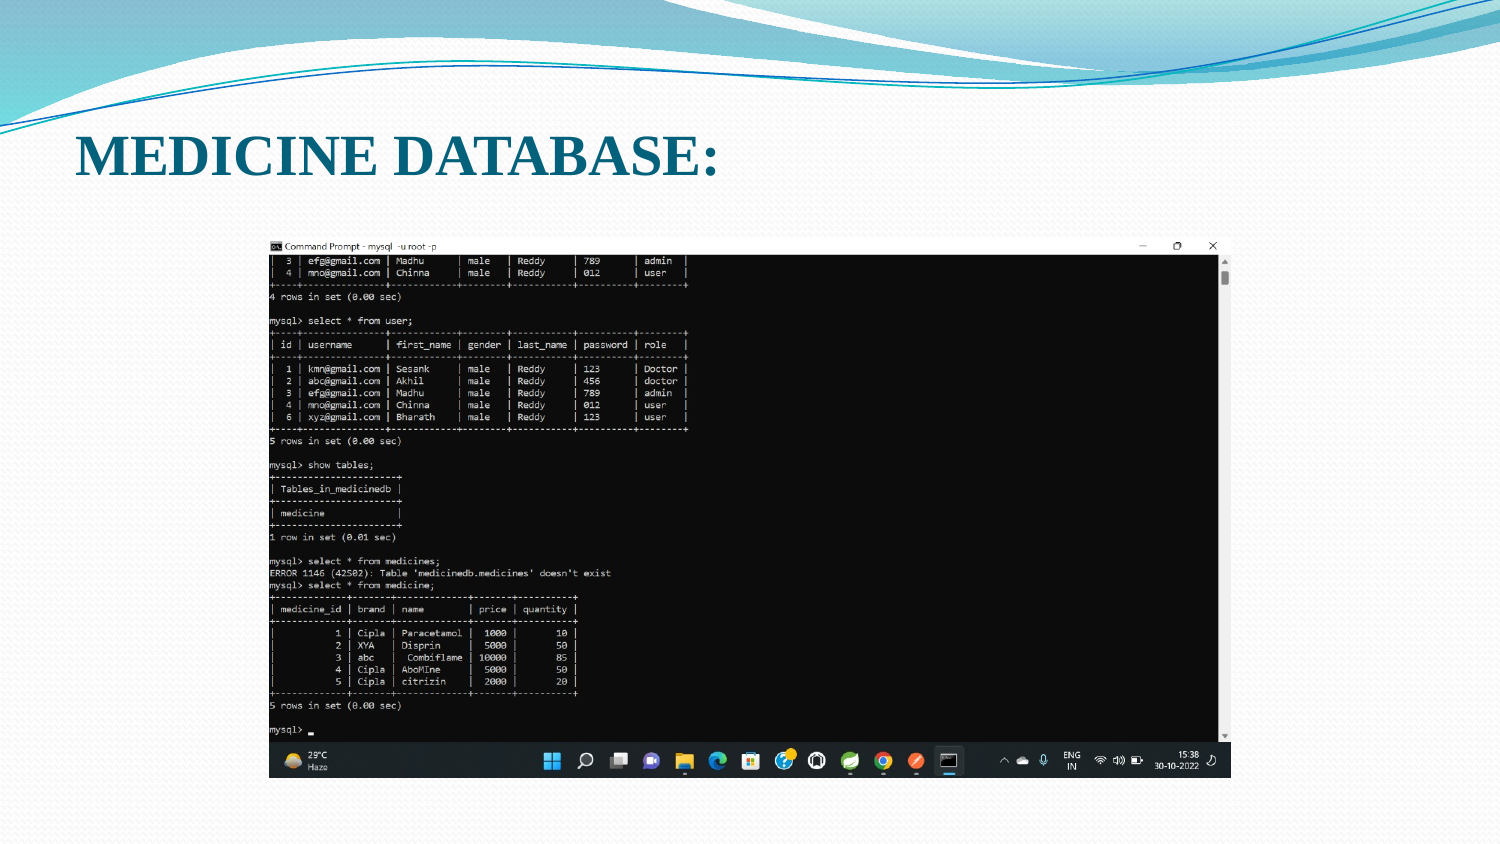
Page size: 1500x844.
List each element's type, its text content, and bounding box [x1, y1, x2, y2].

title MEDICINE DATABASE: [75, 86, 1425, 188]
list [269, 237, 1231, 779]
